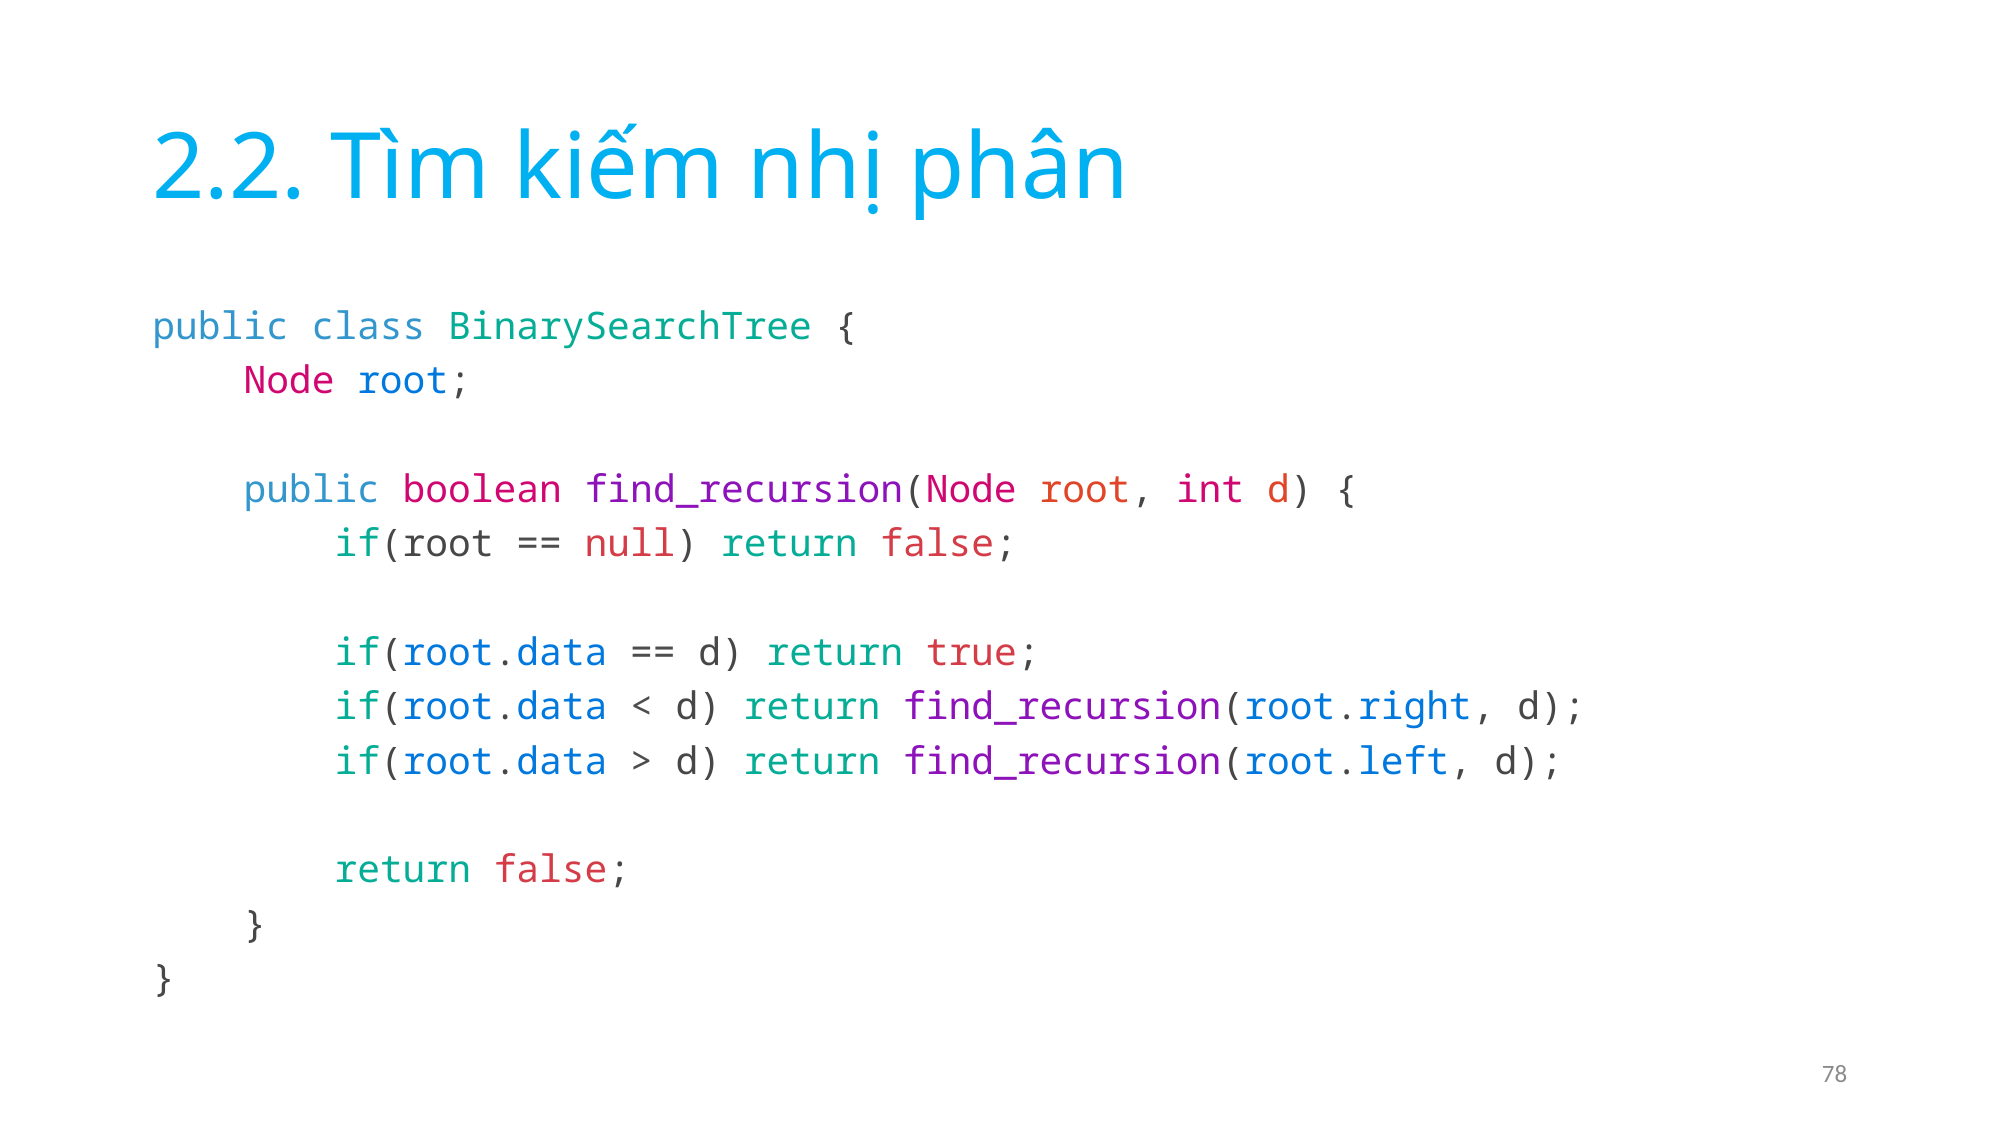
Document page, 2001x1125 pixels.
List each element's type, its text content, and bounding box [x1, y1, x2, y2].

title 2.2. Tìm kiếm nhị phân [137, 59, 1863, 278]
list public class BinarySearchTree { Node root; public boolean find_recursion(Node root, int d) { if(root == null) return false; if(root.data == d) return true; if(root.data < d) return find_recursion(root.right, d); if(root.data > d) return find_recursion(root.left, d); return false; } } [137, 299, 1863, 1014]
slide_number 78 [1412, 1042, 1863, 1103]
